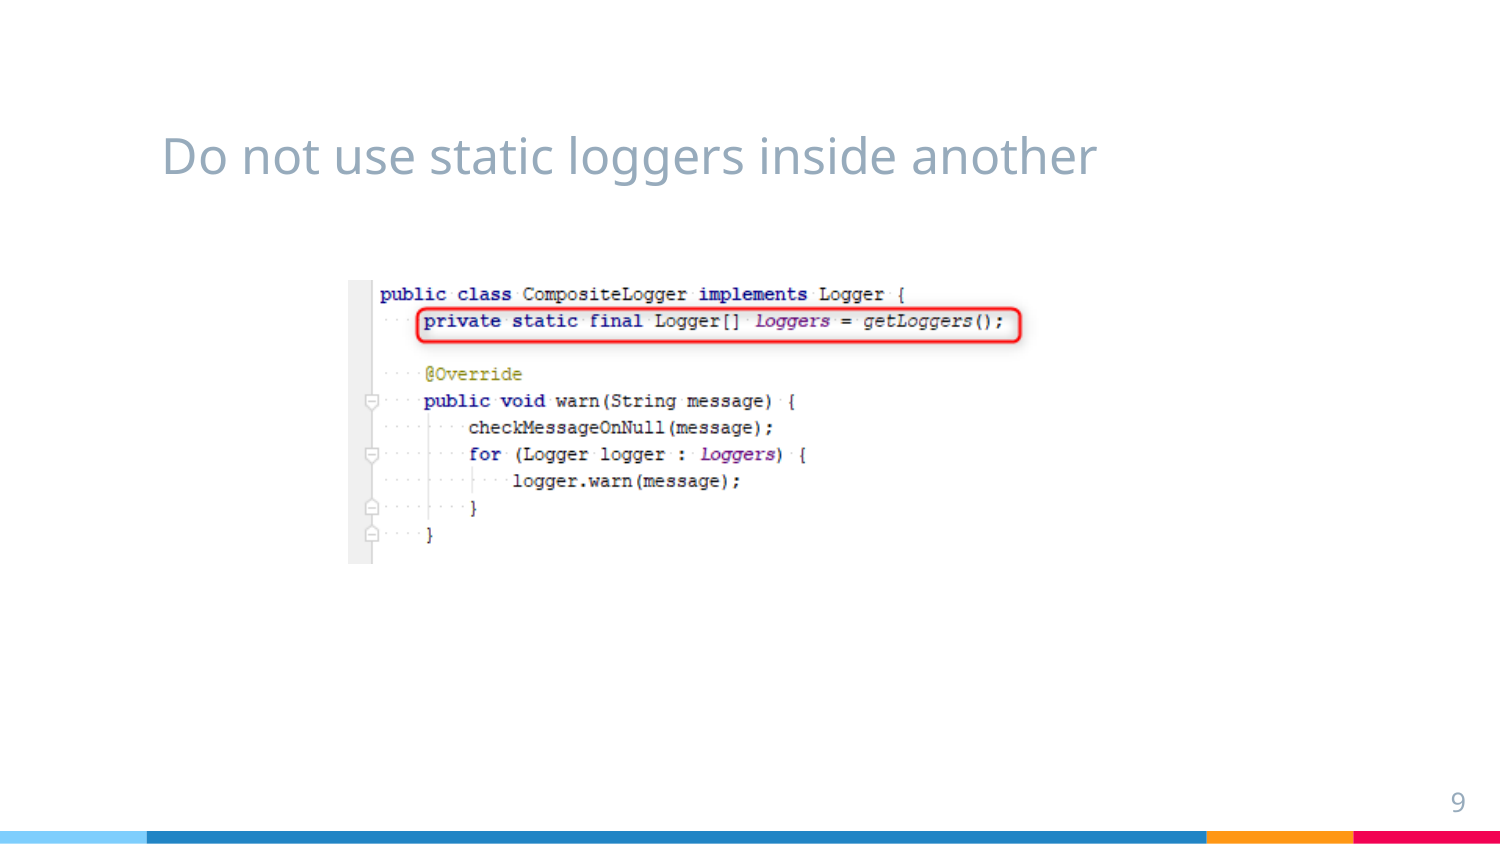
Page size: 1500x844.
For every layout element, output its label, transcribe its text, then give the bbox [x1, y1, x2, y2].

title Do not use static loggers inside another [146, 58, 1207, 200]
slide_number 9 [1391, 770, 1482, 822]
picture [348, 280, 1152, 564]
